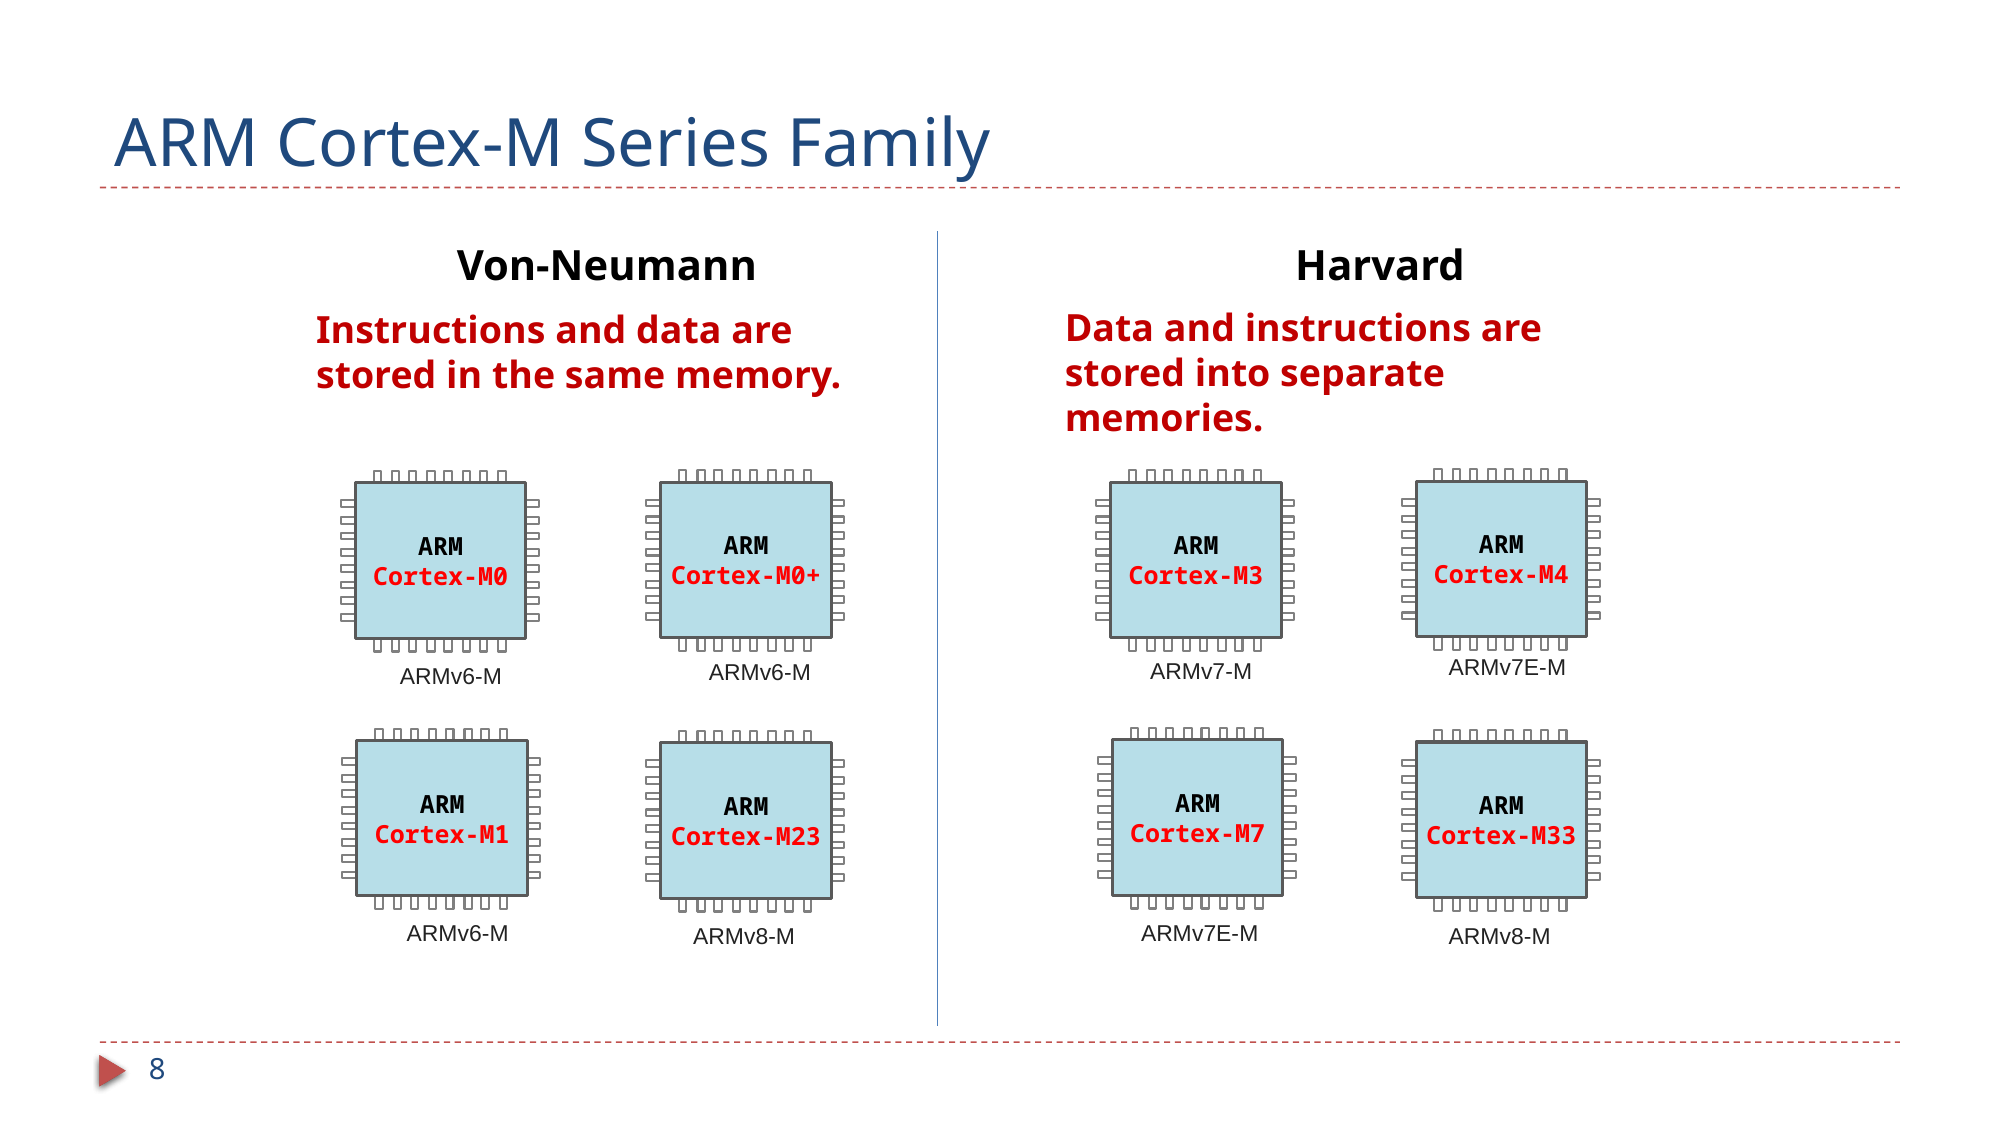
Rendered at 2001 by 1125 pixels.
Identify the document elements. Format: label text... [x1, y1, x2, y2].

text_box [1097, 727, 1296, 909]
text_box Harvard [1280, 231, 1480, 296]
text_box ARMv6-M [391, 923, 524, 954]
text_box Data and instructions are stored into separate memories. [1050, 296, 1649, 447]
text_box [340, 470, 539, 652]
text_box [341, 728, 541, 910]
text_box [1401, 469, 1600, 651]
text_box ARMv8-M [1433, 924, 1566, 957]
text_box ARMv7E-M [1434, 664, 1582, 688]
text_box ARMv7E-M [1126, 922, 1274, 953]
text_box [645, 469, 845, 652]
text_box ARMv8-M [678, 923, 811, 957]
title ARM Cortex-M Series Family [99, 37, 1900, 188]
text_box Instructions and data are stored in the same memory. [301, 298, 891, 404]
text_box ARMv6-M [385, 665, 518, 697]
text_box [1401, 729, 1600, 912]
slide_number 8 [133, 1042, 568, 1103]
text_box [645, 730, 845, 912]
text_box ARMv6-M [694, 664, 827, 693]
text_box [1095, 469, 1295, 652]
text_box ARMv7-M [1135, 664, 1268, 692]
text_box Von-Neumann [442, 231, 773, 297]
